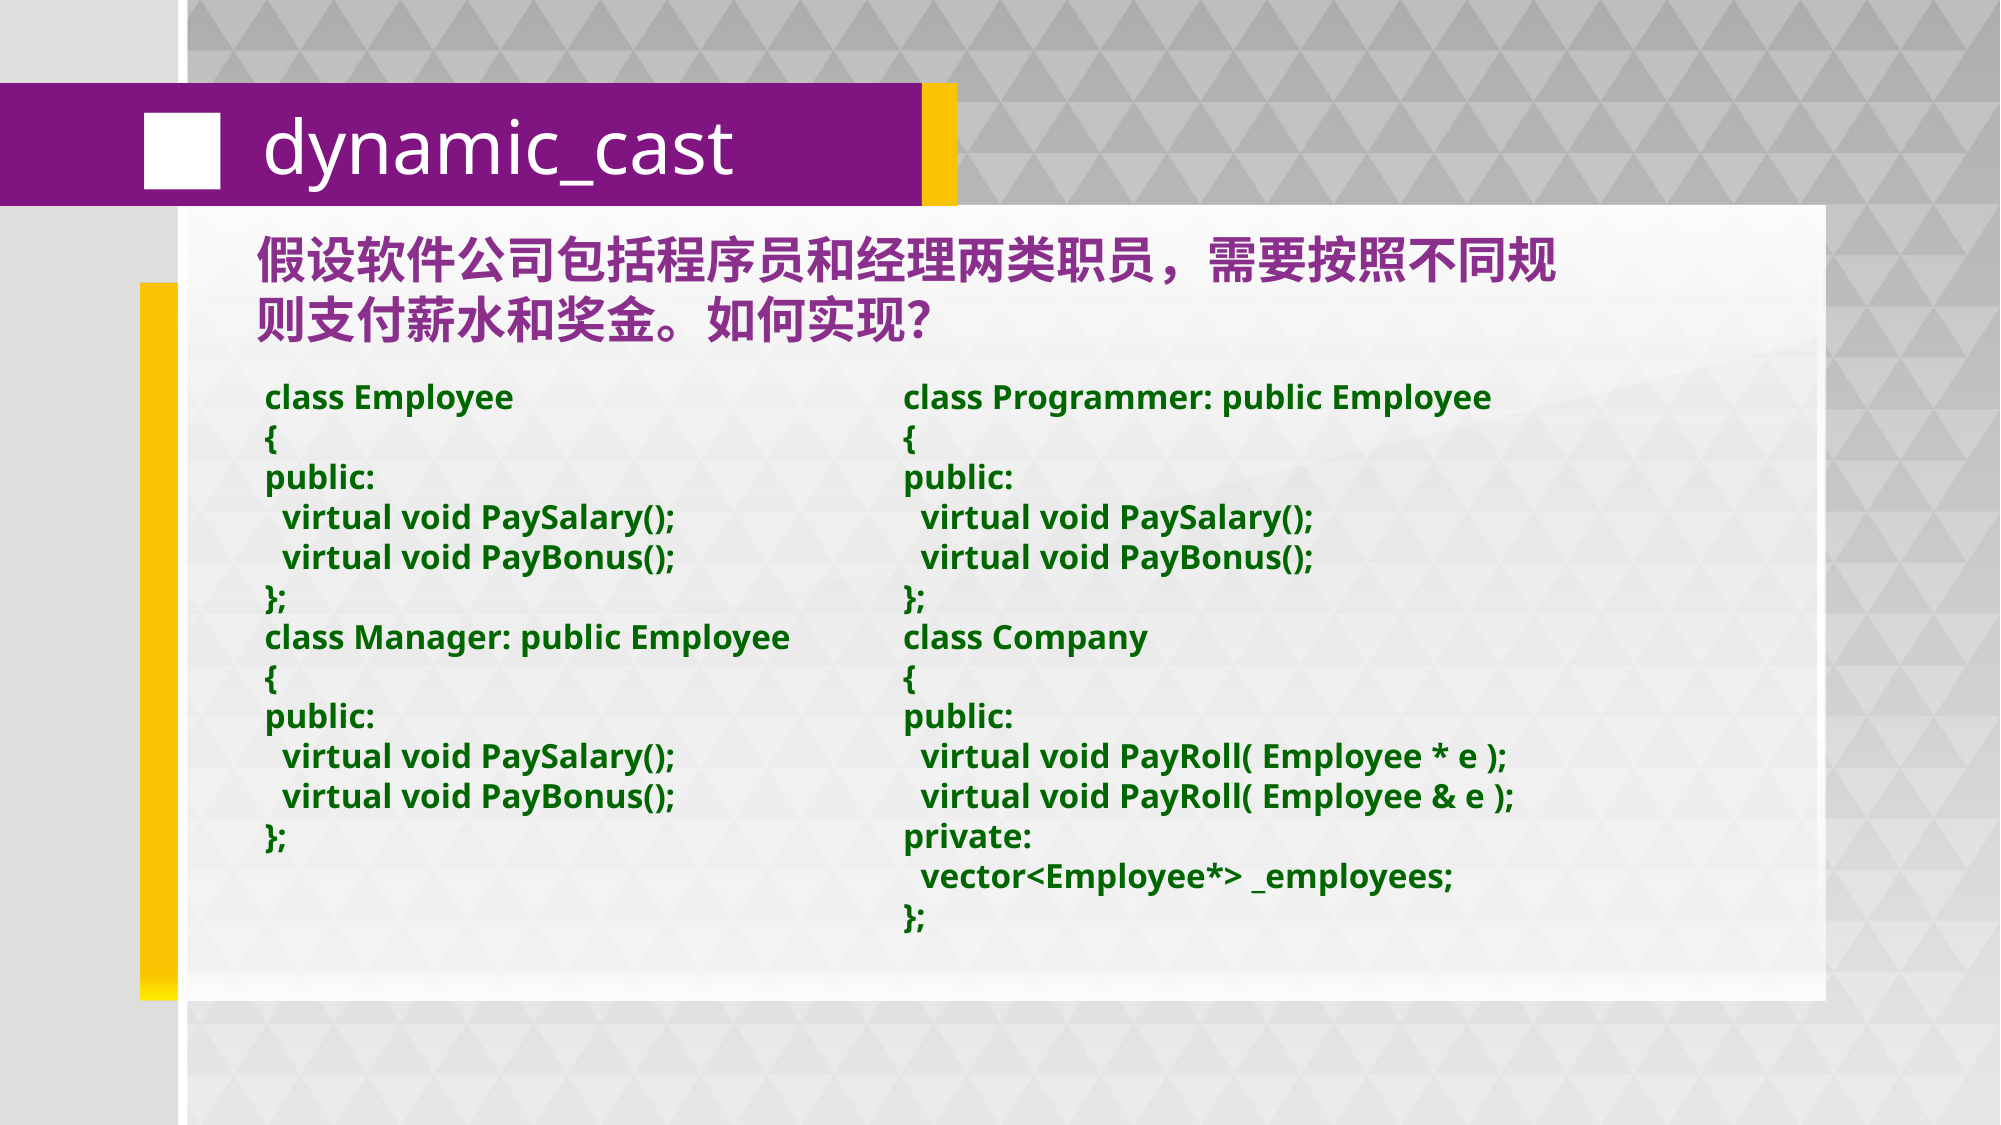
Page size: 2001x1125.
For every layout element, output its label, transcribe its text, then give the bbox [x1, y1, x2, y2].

text_box class Employee { public: virtual void PaySalary(); virtual void PayBonus(); }; class Manager: public Employee { public: virtual void PaySalary(); virtual void PayBonus(); }; [249, 1001, 873, 1013]
text_box class Programmer: public Employee { public: virtual void PaySalary(); virtual void PayBonus(); }; class Company { public: virtual void PayRoll( Employee * e ); virtual void PayRoll( Employee & e ); private: vector<Employee*> _employees; }; [888, 1001, 1669, 1013]
picture [0, 0, 2000, 1125]
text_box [120, 69, 756, 206]
